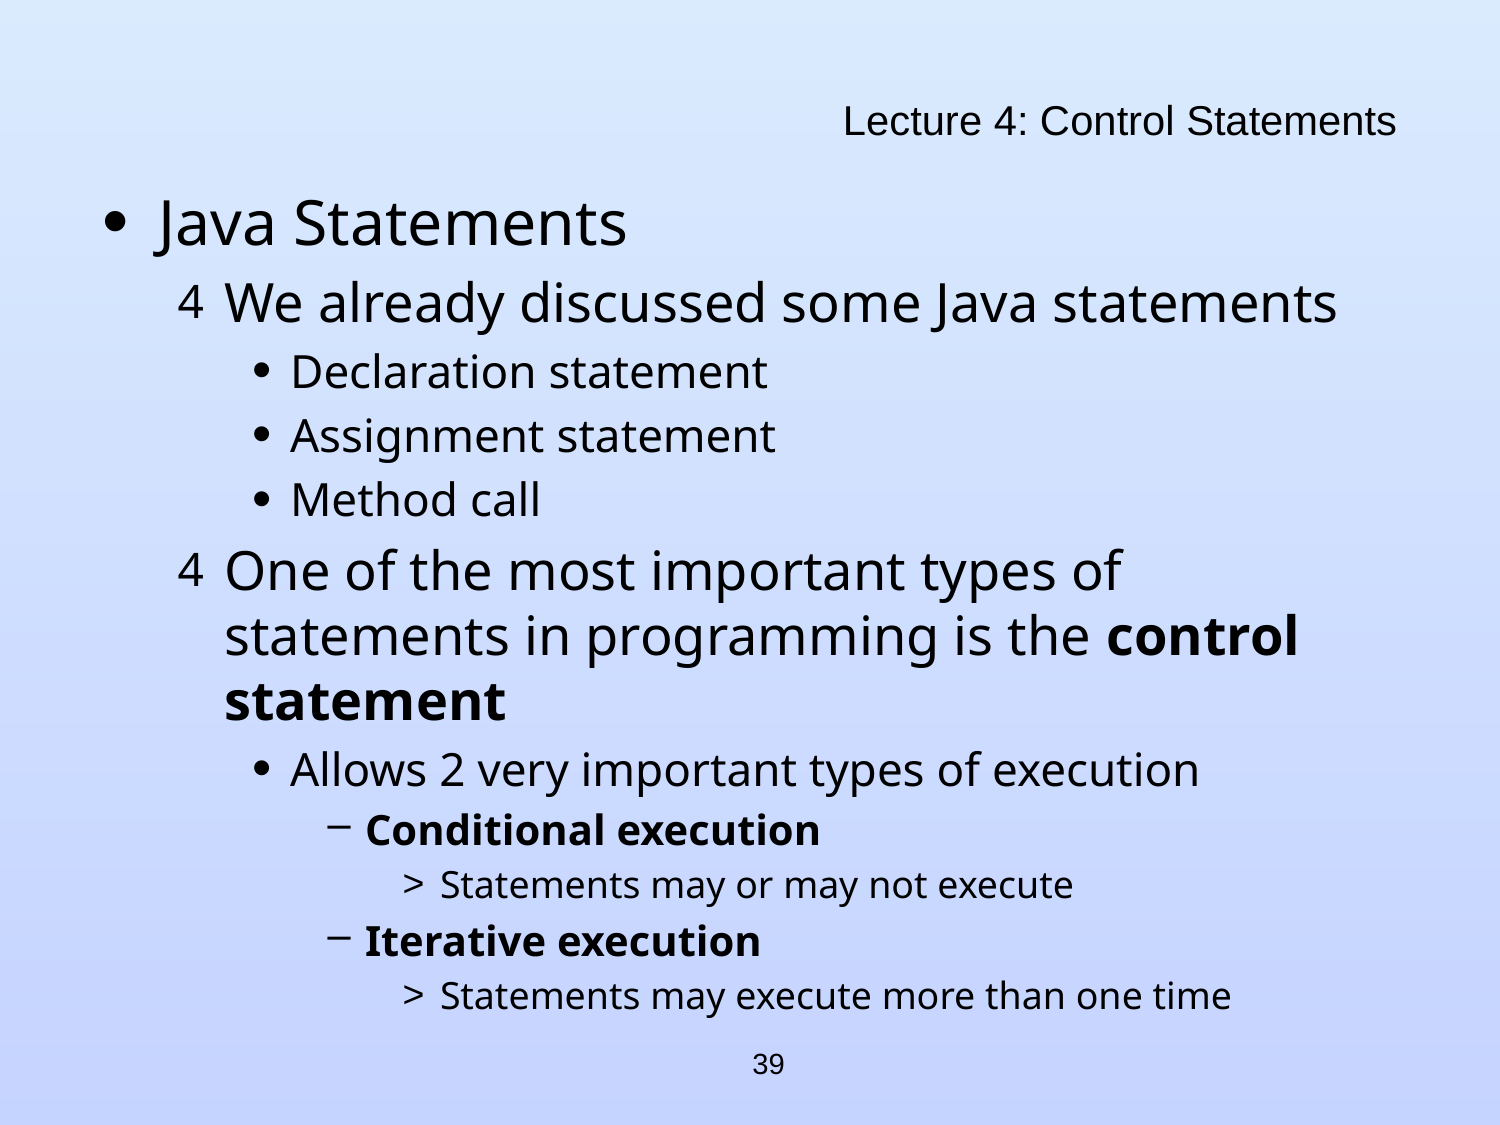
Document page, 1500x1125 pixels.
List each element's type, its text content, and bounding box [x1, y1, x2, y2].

title Lecture 4: Control Statements [87, 99, 1413, 150]
slide_number 39 [612, 1024, 926, 1101]
list Java Statements We already discussed some Java statements Declaration statement Assignment statement Method call One of the most important types of statements in programming is the control statement Allows 2 very important types of execution Conditional execution Statements may or may not execute Iterative execution Statements may execute more than one time [87, 174, 1413, 1000]
